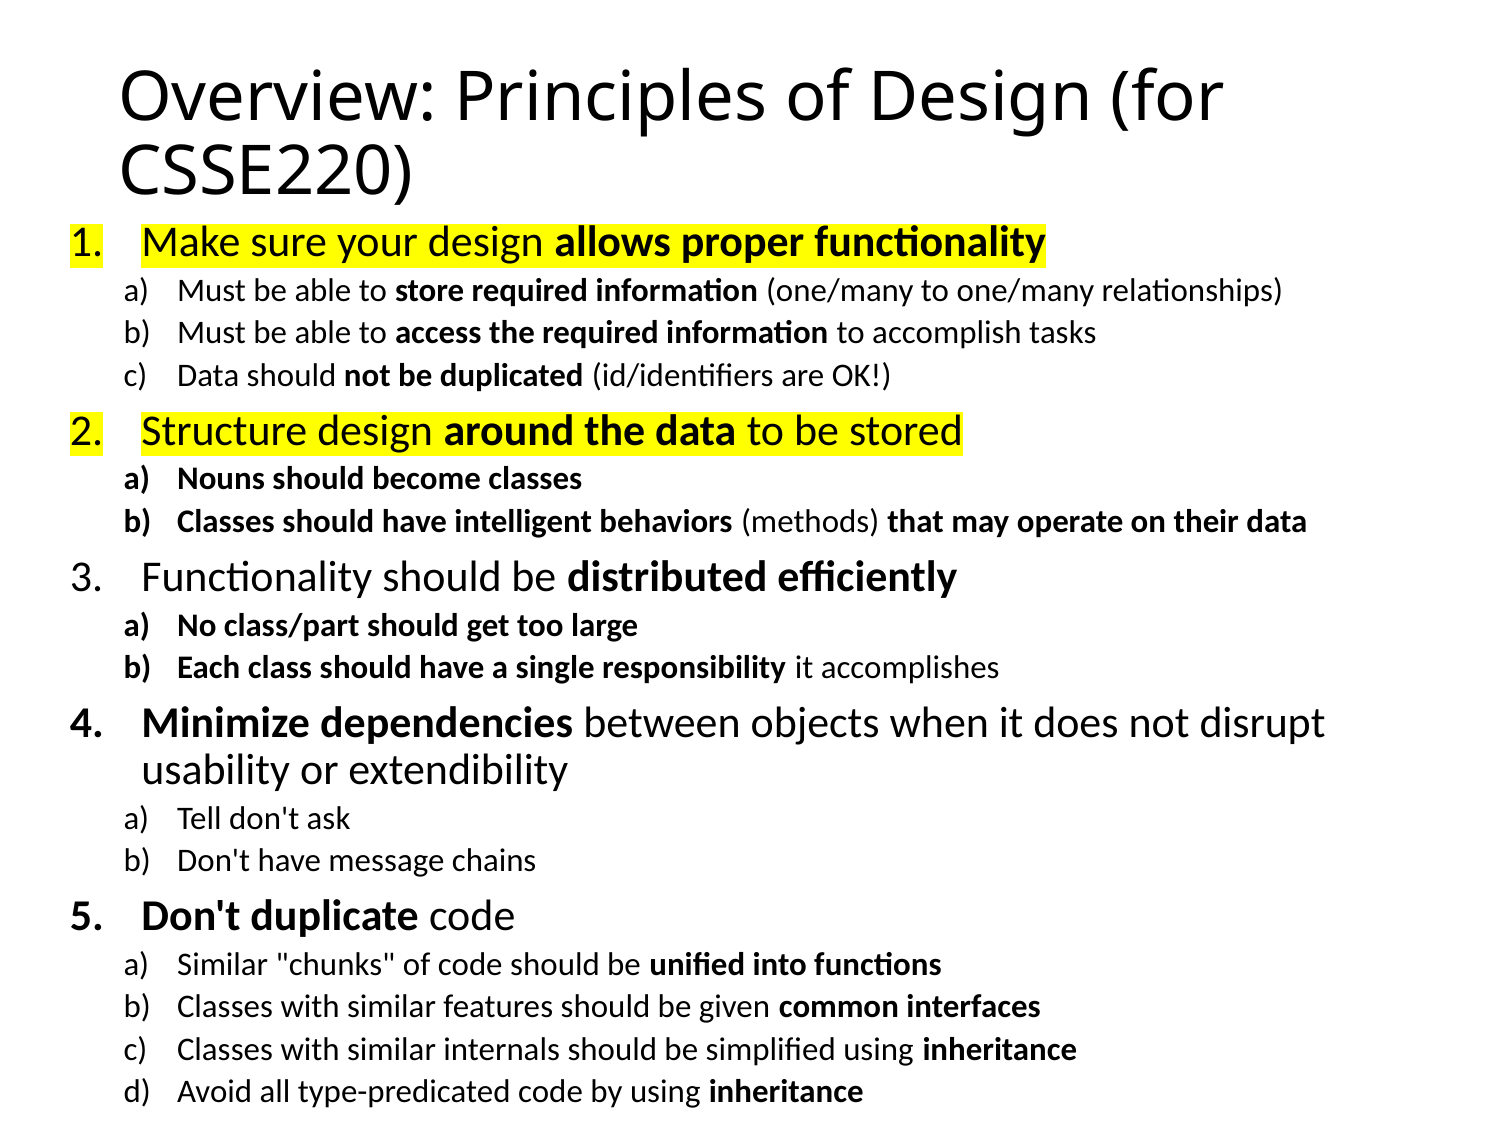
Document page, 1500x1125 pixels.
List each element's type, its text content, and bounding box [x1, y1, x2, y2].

title Overview: Principles of Design (for CSSE220) [103, 59, 1397, 211]
list Make sure your design allows proper functionality Must be able to store required information (one/many to one/many relationships) Must be able to access the required information to accomplish tasks Data should not be duplicated (id/identifiers are OK!) Structure design around the data to be stored Nouns should become classes Classes should have intelligent behaviors (methods) that may operate on their data Functionality should be distributed efficiently No class/part should get too large Each class should have a single responsibility it accomplishes Minimize dependencies between objects when it does not disrupt usability or extendibility Tell don't ask Don't have message chains Don't duplicate code Similar "chunks" of code should be unified into functions Classes with similar features should be given common interfaces Classes with similar internals should be simplified using inheritance Avoid all type-predicated code by using inheritance [55, 211, 1458, 1125]
